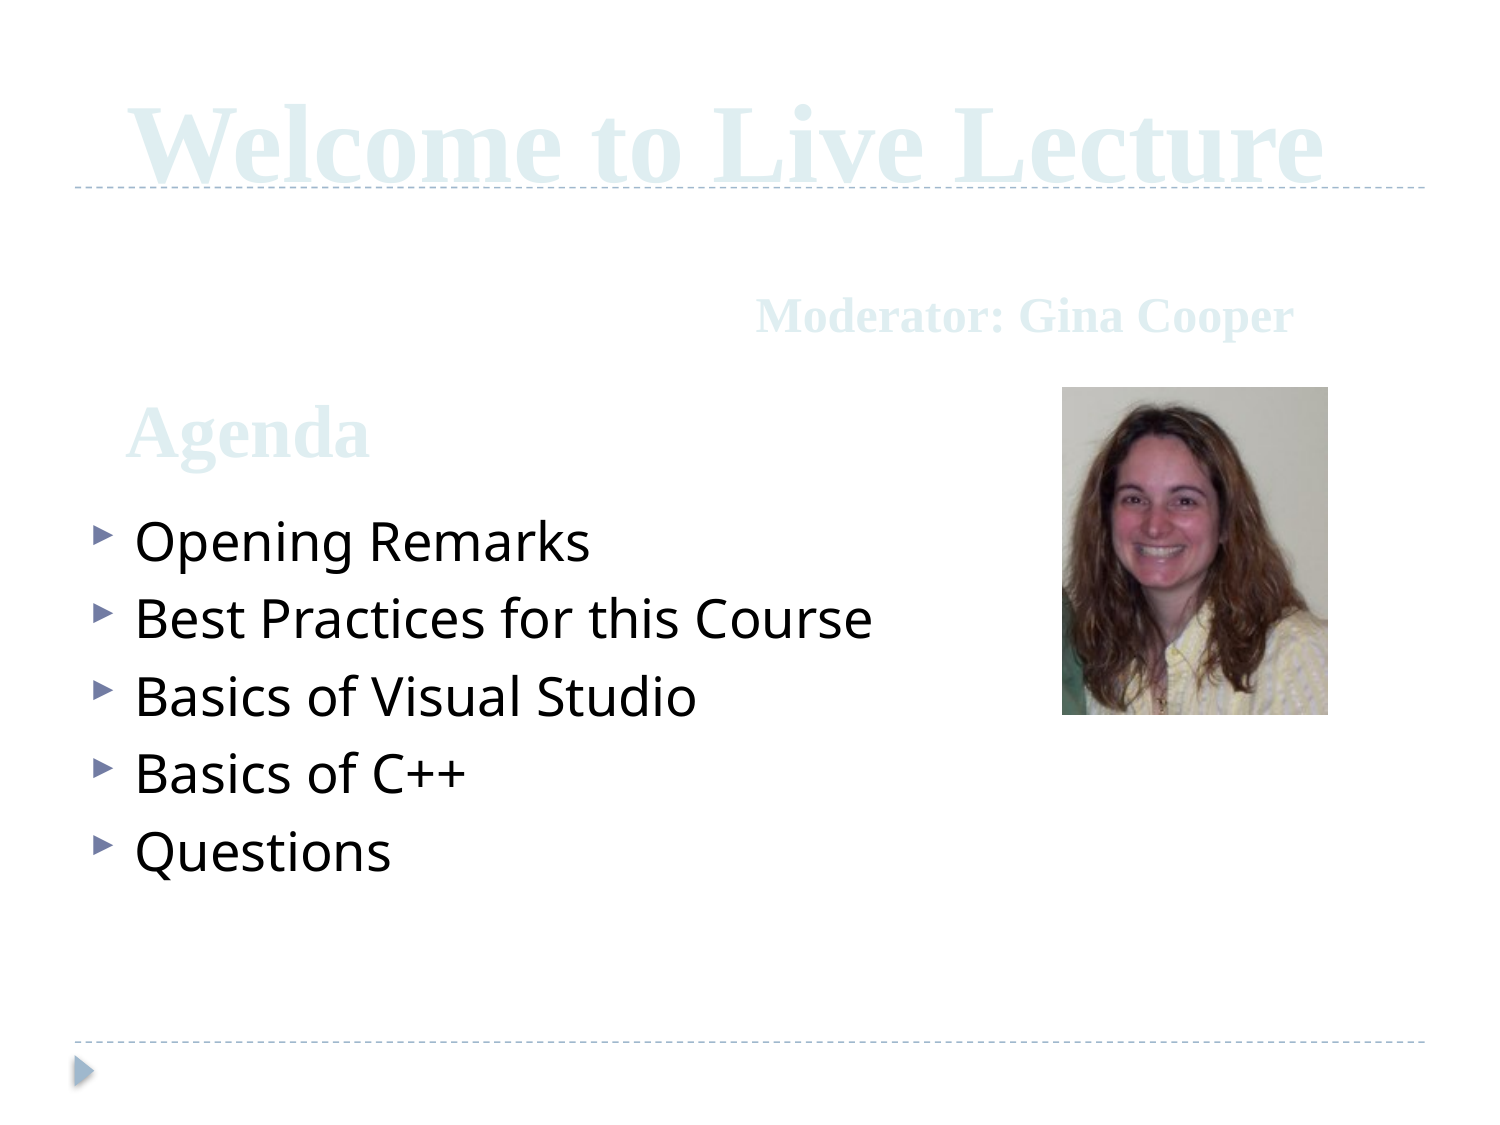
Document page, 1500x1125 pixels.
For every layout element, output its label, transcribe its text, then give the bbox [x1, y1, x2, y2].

text_box Agenda [110, 374, 387, 480]
list Opening Remarks Best Practices for this Course Basics of Visual Studio Basics of C++ Questions [75, 500, 1425, 975]
text_box Moderator: Gina Cooper [649, 274, 1401, 350]
picture [1062, 387, 1329, 716]
text_box Welcome to Live Lecture [111, 62, 1343, 213]
